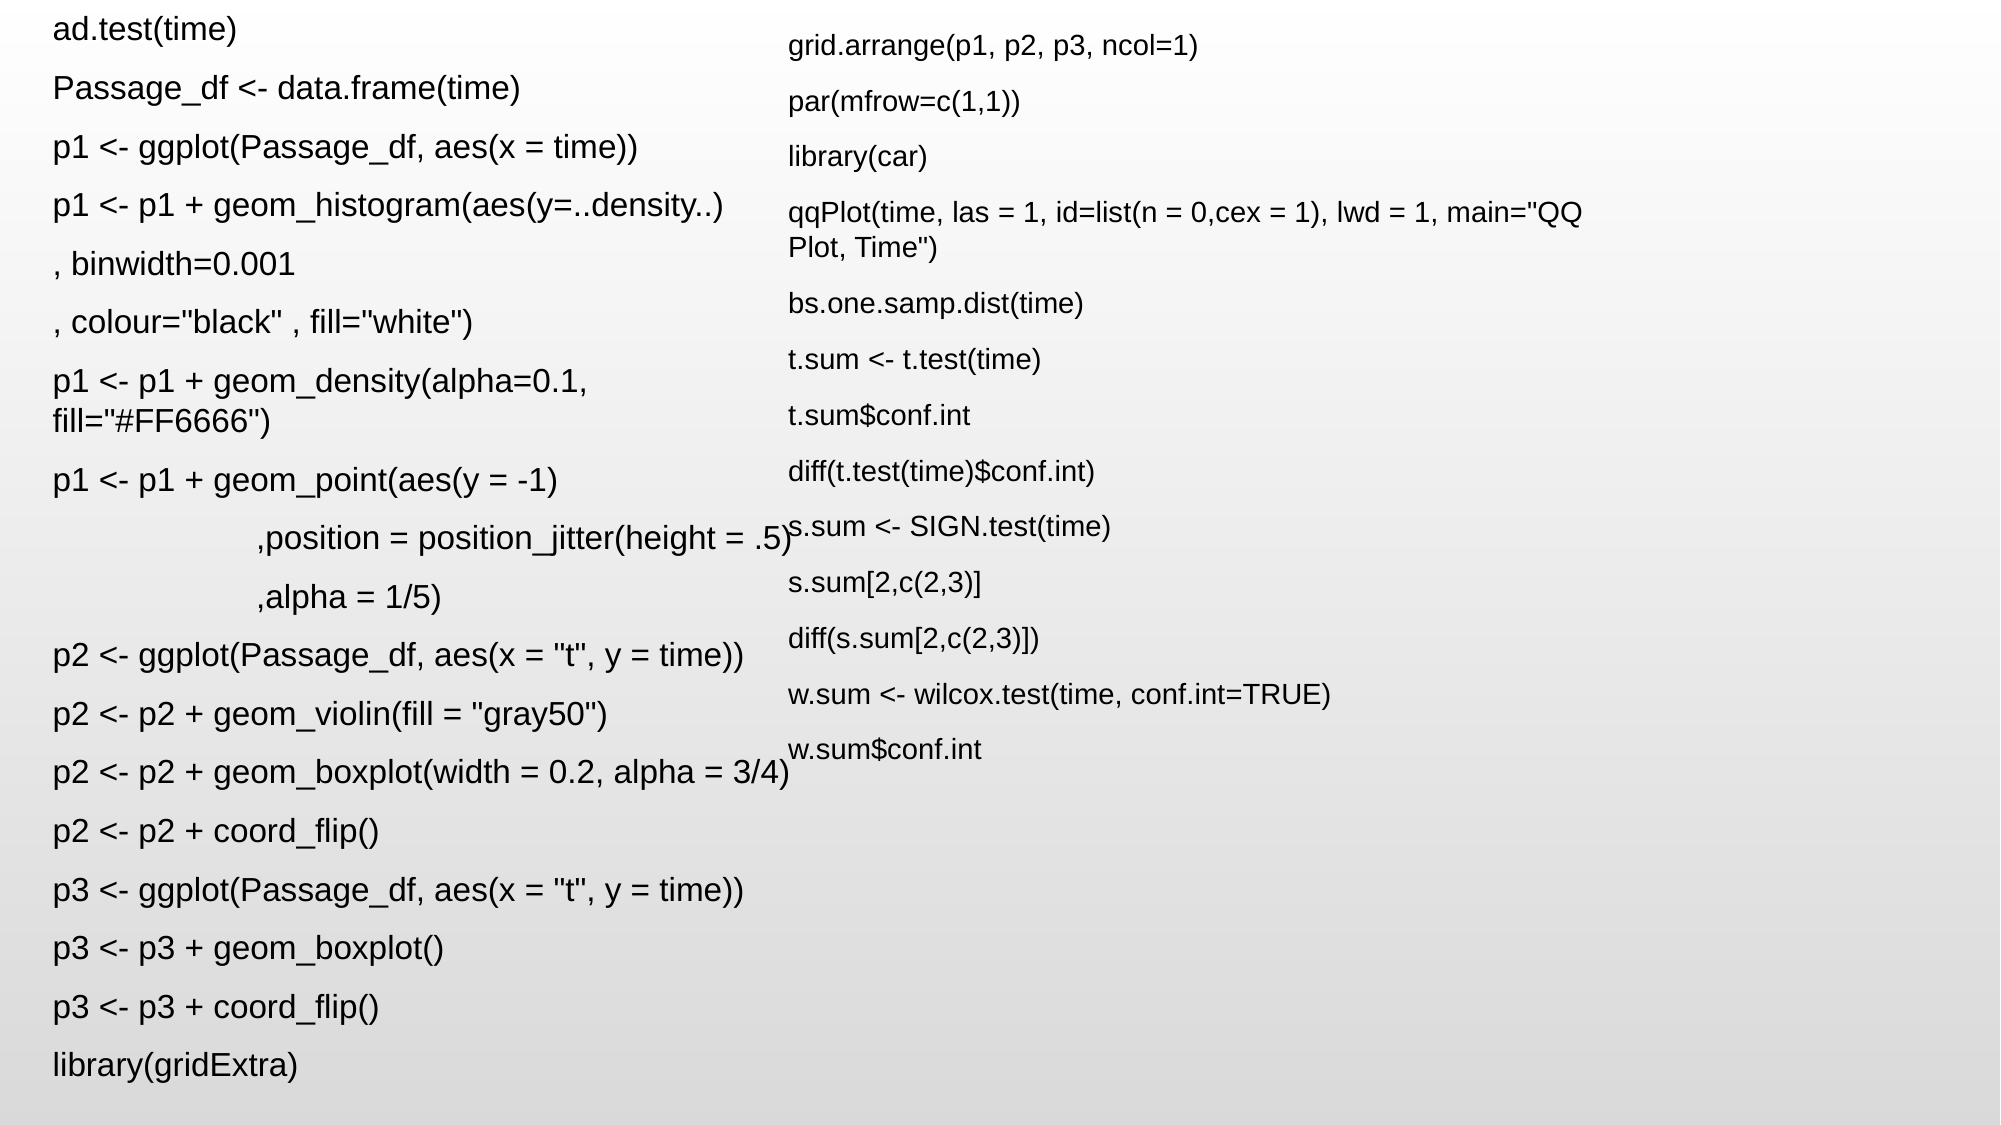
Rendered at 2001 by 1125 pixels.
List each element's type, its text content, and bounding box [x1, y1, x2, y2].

text_box grid.arrange(p1, p2, p3, ncol=1) par(mfrow=c(1,1)) library(car) qqPlot(time, las = 1, id=list(n = 0,cex = 1), lwd = 1, main="QQ Plot, Time") bs.one.samp.dist(time) t.sum <- t.test(time) t.sum$conf.int diff(t.test(time)$conf.int) s.sum <- SIGN.test(time) s.sum[2,c(2,3)] diff(s.sum[2,c(2,3)]) w.sum <- wilcox.test(time, conf.int=TRUE) w.sum$conf.int [773, 18, 1632, 774]
list ad.test(time) Passage_df <- data.frame(time) p1 <- ggplot(Passage_df, aes(x = time)) p1 <- p1 + geom_histogram(aes(y=..density..) , binwidth=0.001 , colour="black" , fill="white") p1 <- p1 + geom_density(alpha=0.1, fill="#FF6666") p1 <- p1 + geom_point(aes(y = -1) ,position = position_jitter(height = .5) ,alpha = 1/5) p2 <- ggplot(Passage_df, aes(x = "t", y = time)) p2 <- p2 + geom_violin(fill = "gray50") p2 <- p2 + geom_boxplot(width = 0.2, alpha = 3/4) p2 <- p2 + coord_flip() p3 <- ggplot(Passage_df, aes(x = "t", y = time)) p3 <- p3 + geom_boxplot() p3 <- p3 + coord_flip() library(gridExtra) [37, 0, 814, 1125]
